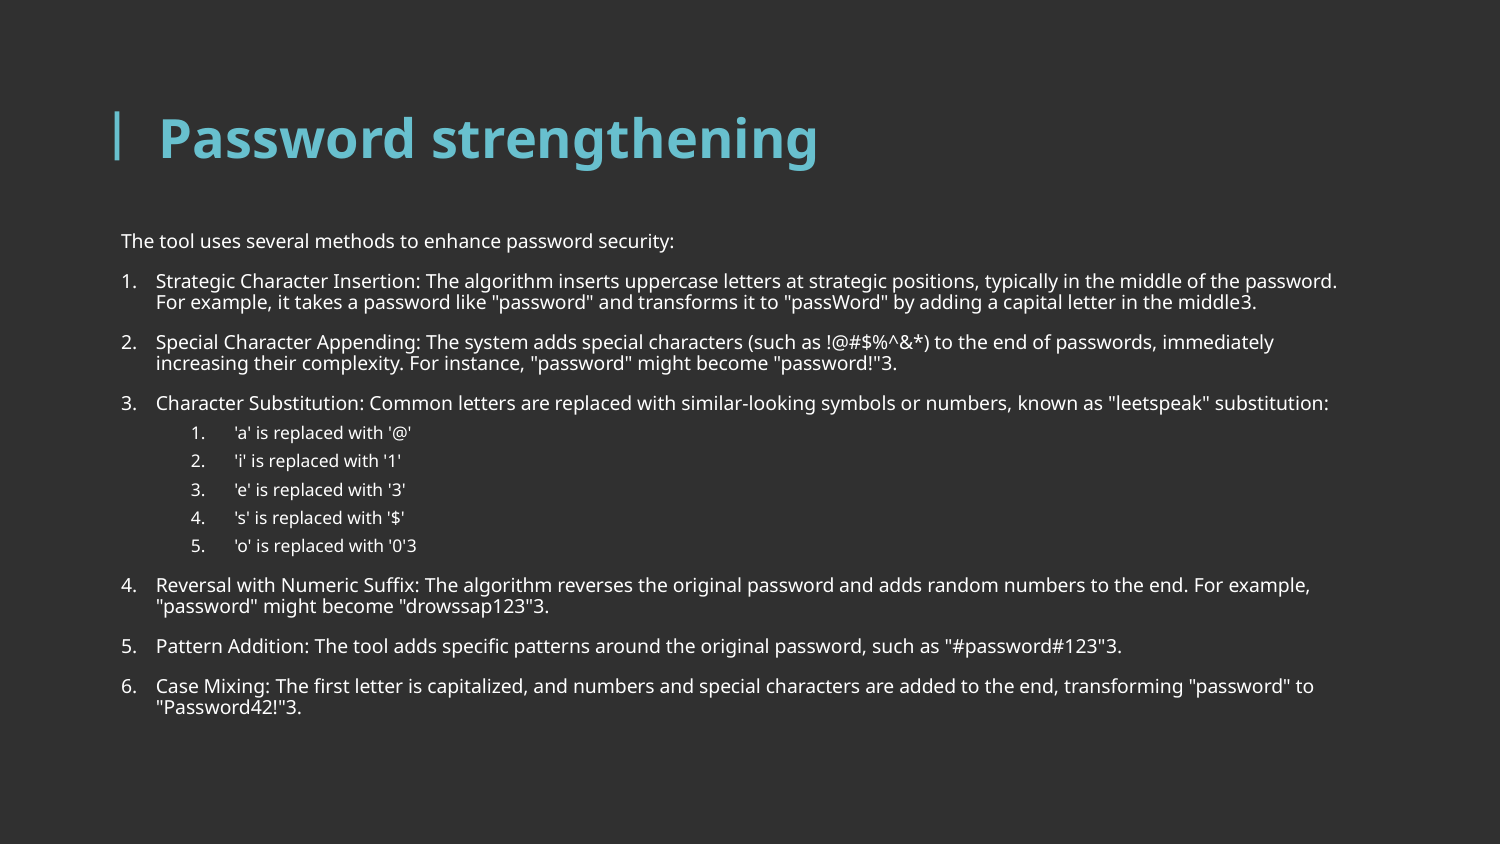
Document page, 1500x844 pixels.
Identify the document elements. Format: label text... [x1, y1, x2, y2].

subtitle The tool uses several methods to enhance password security: Strategic Character Insertion: The algorithm inserts uppercase letters at strategic positions, typically in the middle of the password. For example, it takes a password like "password" and transforms it to "passWord" by adding a capital letter in the middle3. Special Character Appending: The system adds special characters (such as !@#$%^&*) to the end of passwords, immediately increasing their complexity. For instance, "password" might become "password!"3. Character Substitution: Common letters are replaced with similar-looking symbols or numbers, known as "leetspeak" substitution: 'a' is replaced with '@' 'i' is replaced with '1' 'e' is replaced with '3' 's' is replaced with '$' 'o' is replaced with '0'3 Reversal with Numeric Suffix: The algorithm reverses the original password and adds random numbers to the end. For example, "password" might become "drowssap123"3. Pattern Addition: The tool adds specific patterns around the original password, such as "#password#123"3. Case Mixing: The first letter is capitalized, and numbers and special characters are added to the end, transforming "password" to "Password42!"3. [106, 217, 1385, 740]
title Password strengthening [143, 89, 1385, 194]
